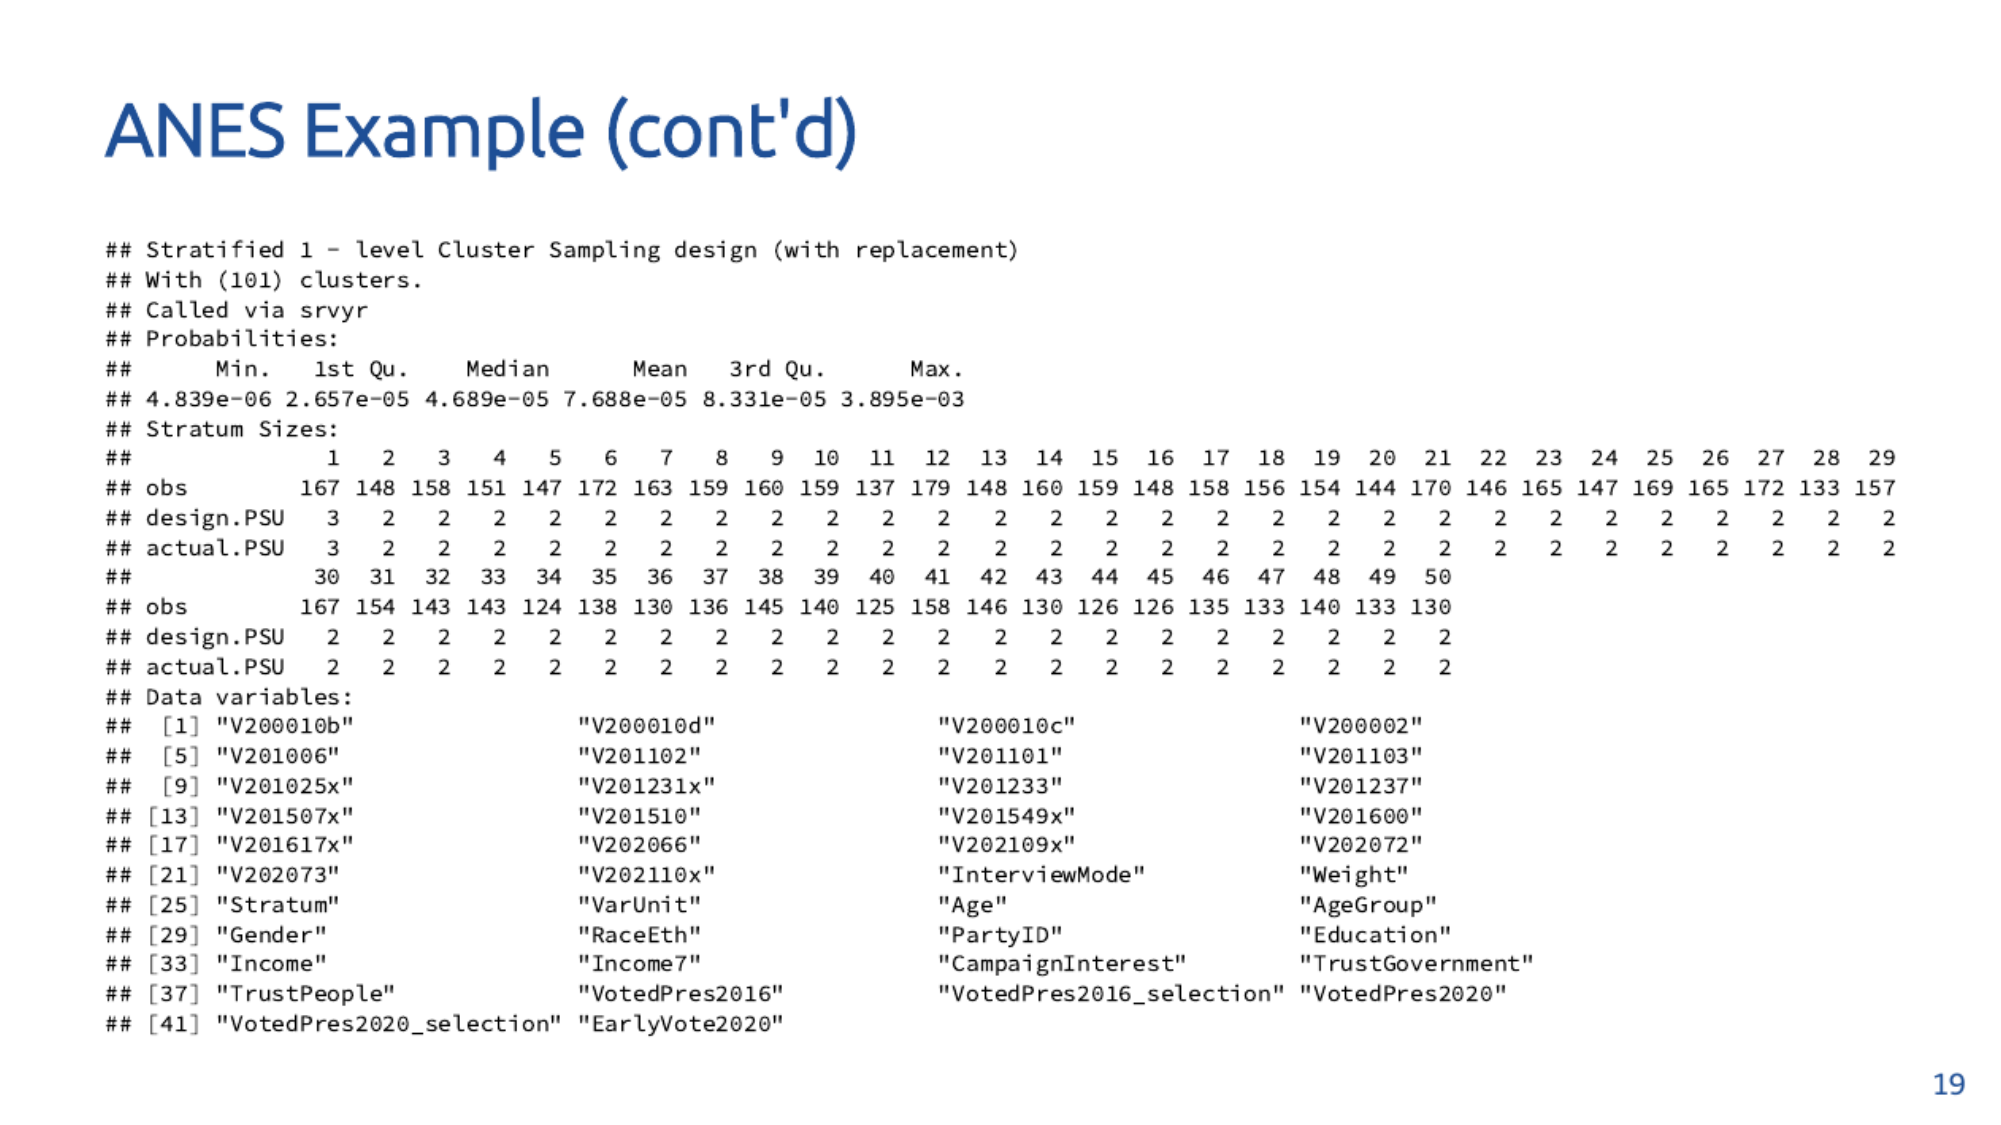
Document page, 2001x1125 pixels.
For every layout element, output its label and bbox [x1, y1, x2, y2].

list [0, 0, 2000, 1125]
